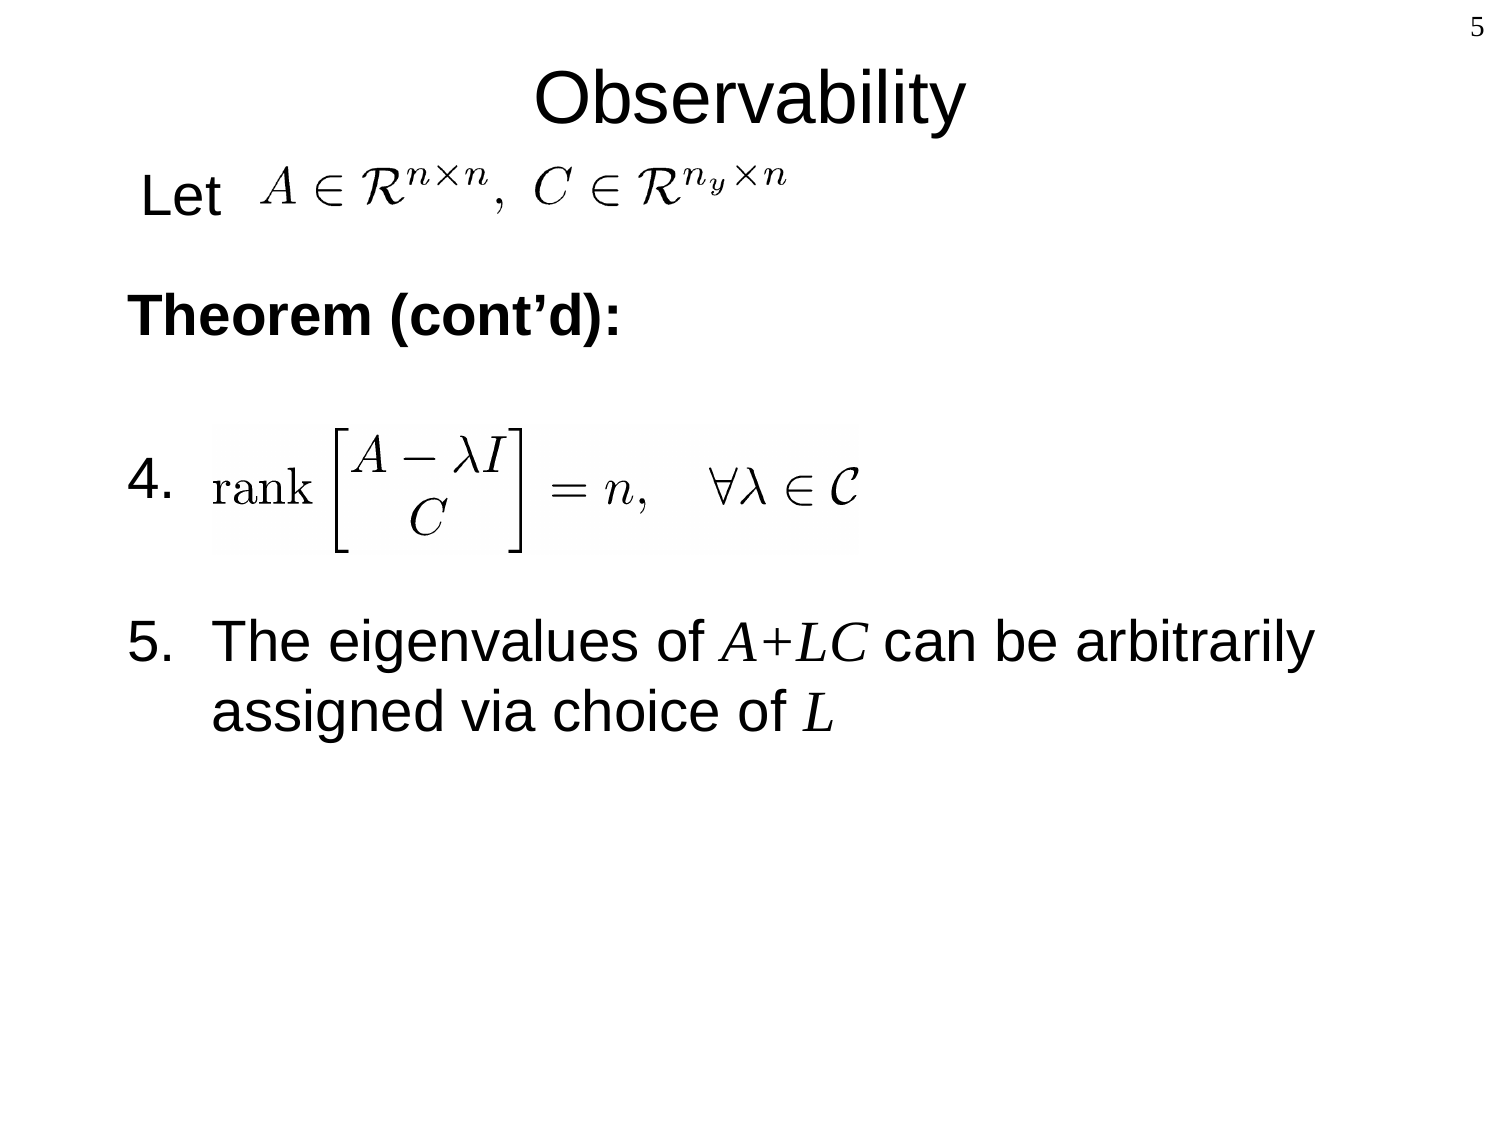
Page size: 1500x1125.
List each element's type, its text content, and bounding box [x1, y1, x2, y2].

list Theorem (cont’d): The eigenvalues of A+LC can be arbitrarily assigned via choice of L [112, 187, 1388, 1026]
picture [212, 424, 859, 555]
picture [254, 162, 788, 215]
slide_number 5 [1187, 0, 1500, 76]
title Observability [112, 0, 1388, 187]
text_box Let [125, 149, 253, 235]
